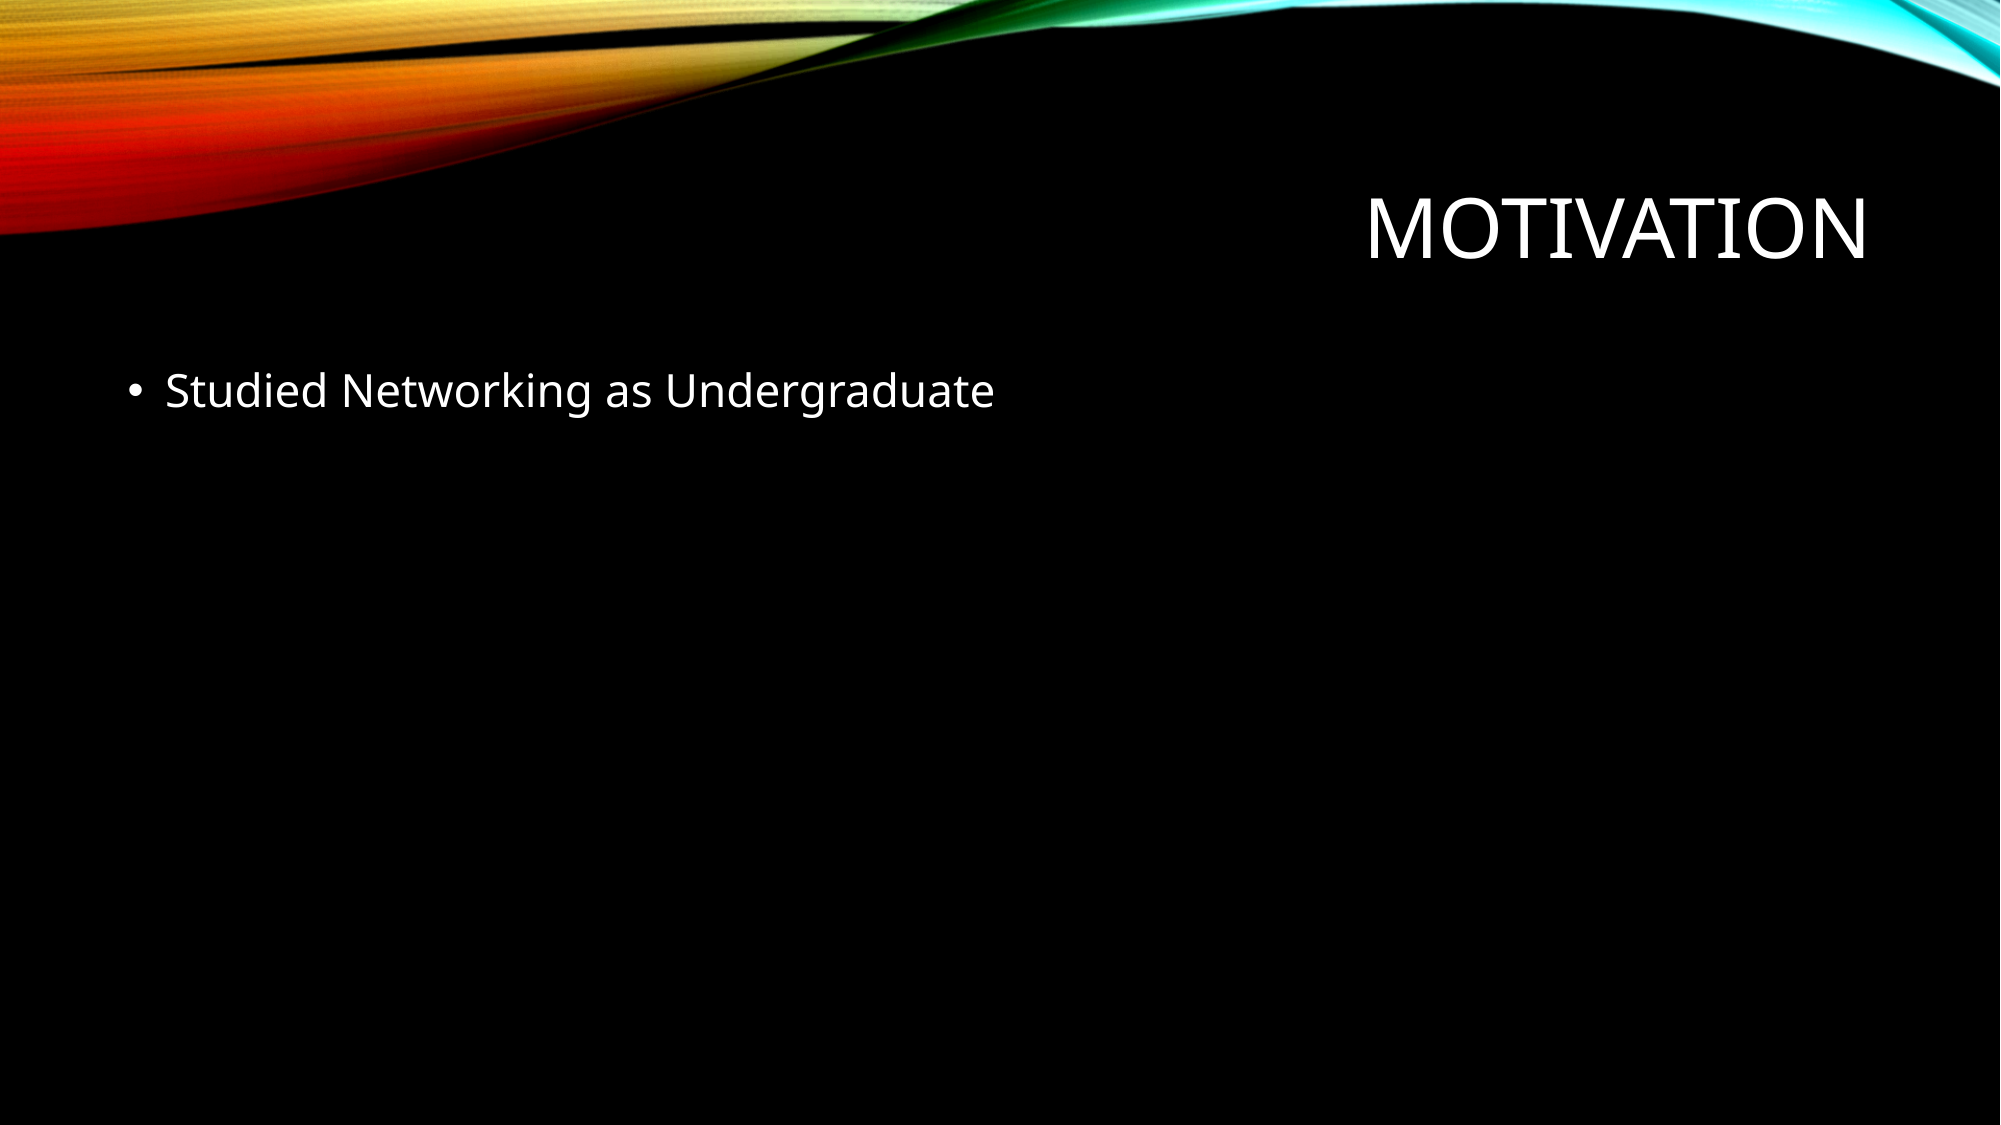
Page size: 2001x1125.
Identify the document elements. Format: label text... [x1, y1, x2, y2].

picture [0, 0, 2000, 237]
title Motivation [474, 125, 1888, 338]
list Studied Networking as Undergraduate [112, 360, 1888, 1021]
